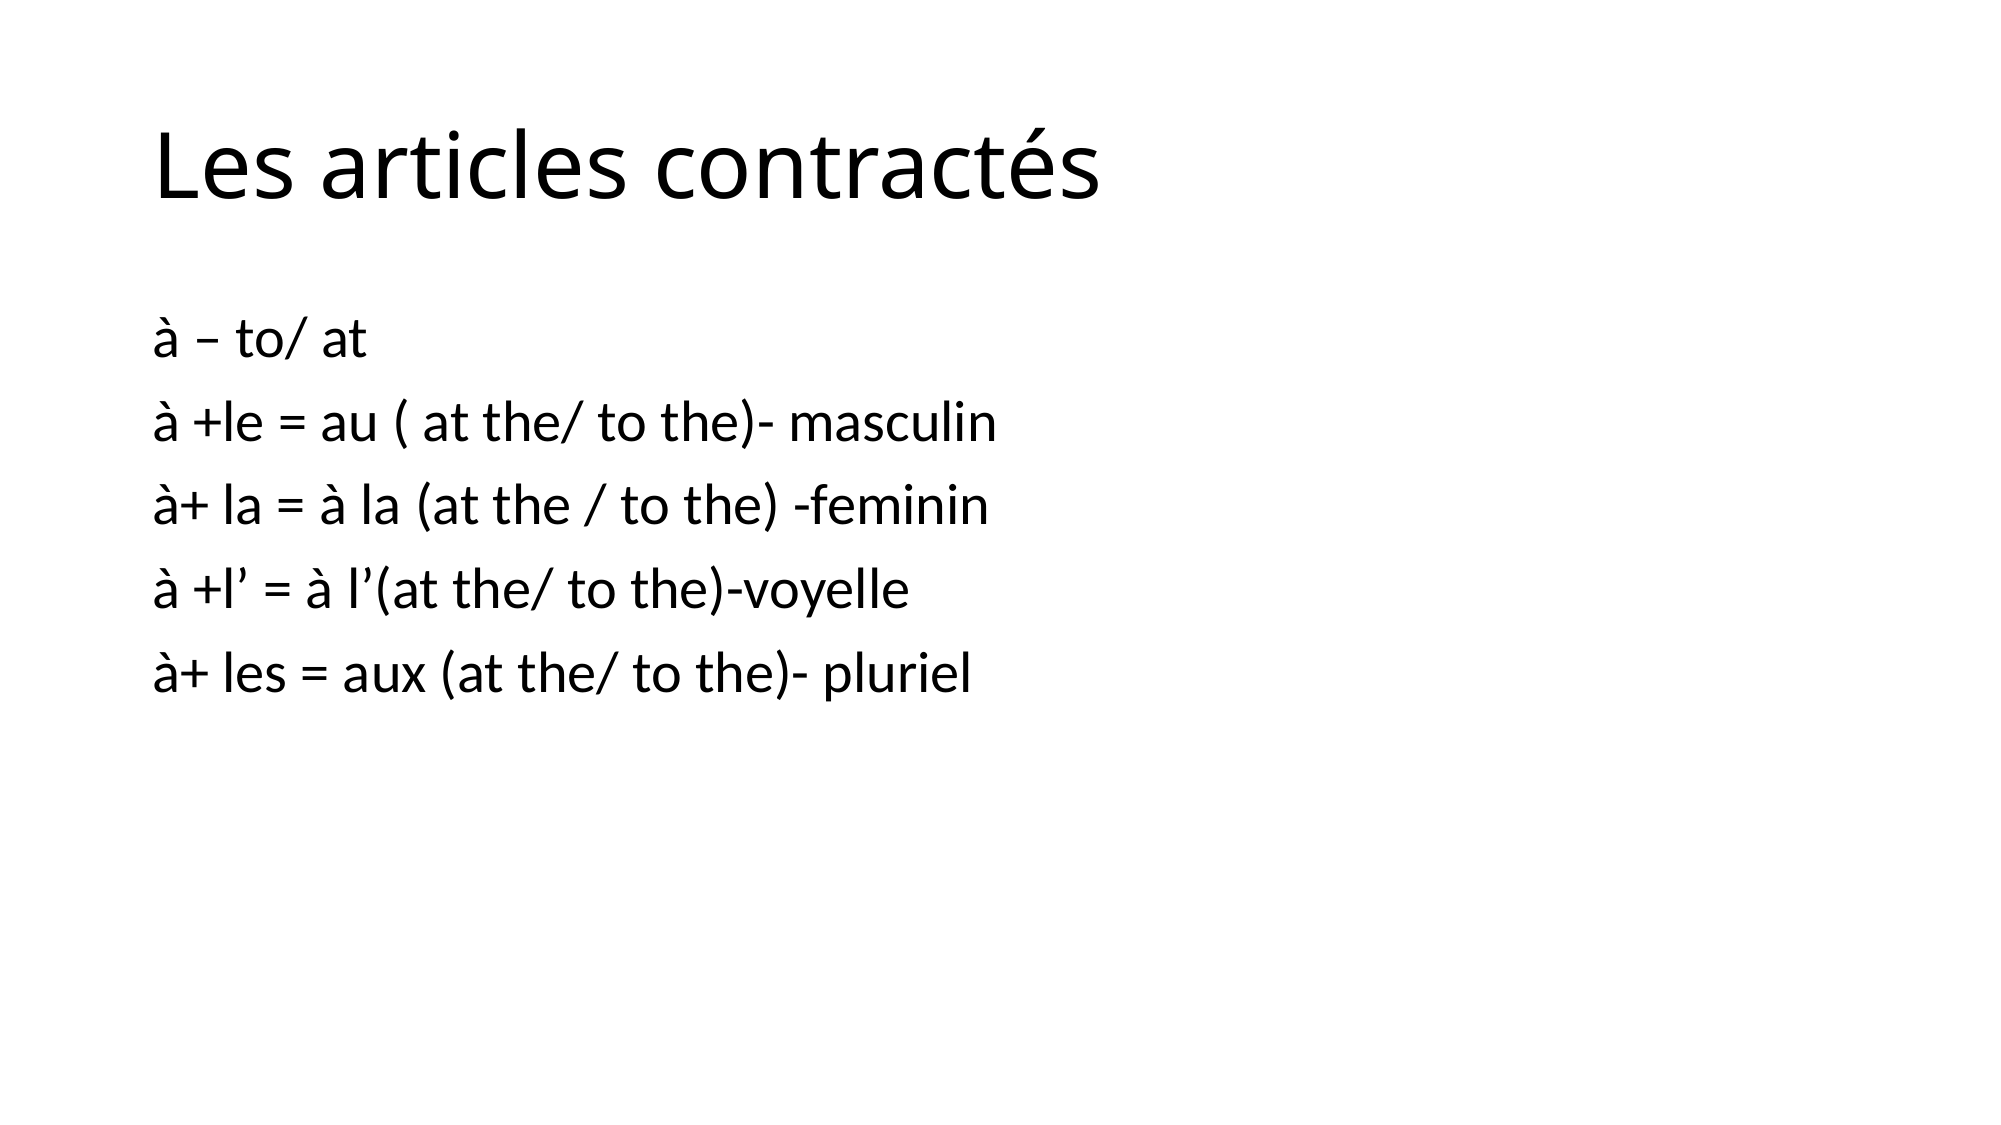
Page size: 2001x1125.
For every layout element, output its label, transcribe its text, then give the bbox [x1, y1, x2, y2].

title Les articles contractés [137, 59, 1863, 278]
list à – to/ at à +le = au ( at the/ to the)- masculin à+ la = à la (at the / to the) -feminin à +l’ = à l’(at the/ to the)-voyelle à+ les = aux (at the/ to the)- pluriel [137, 299, 1863, 1014]
